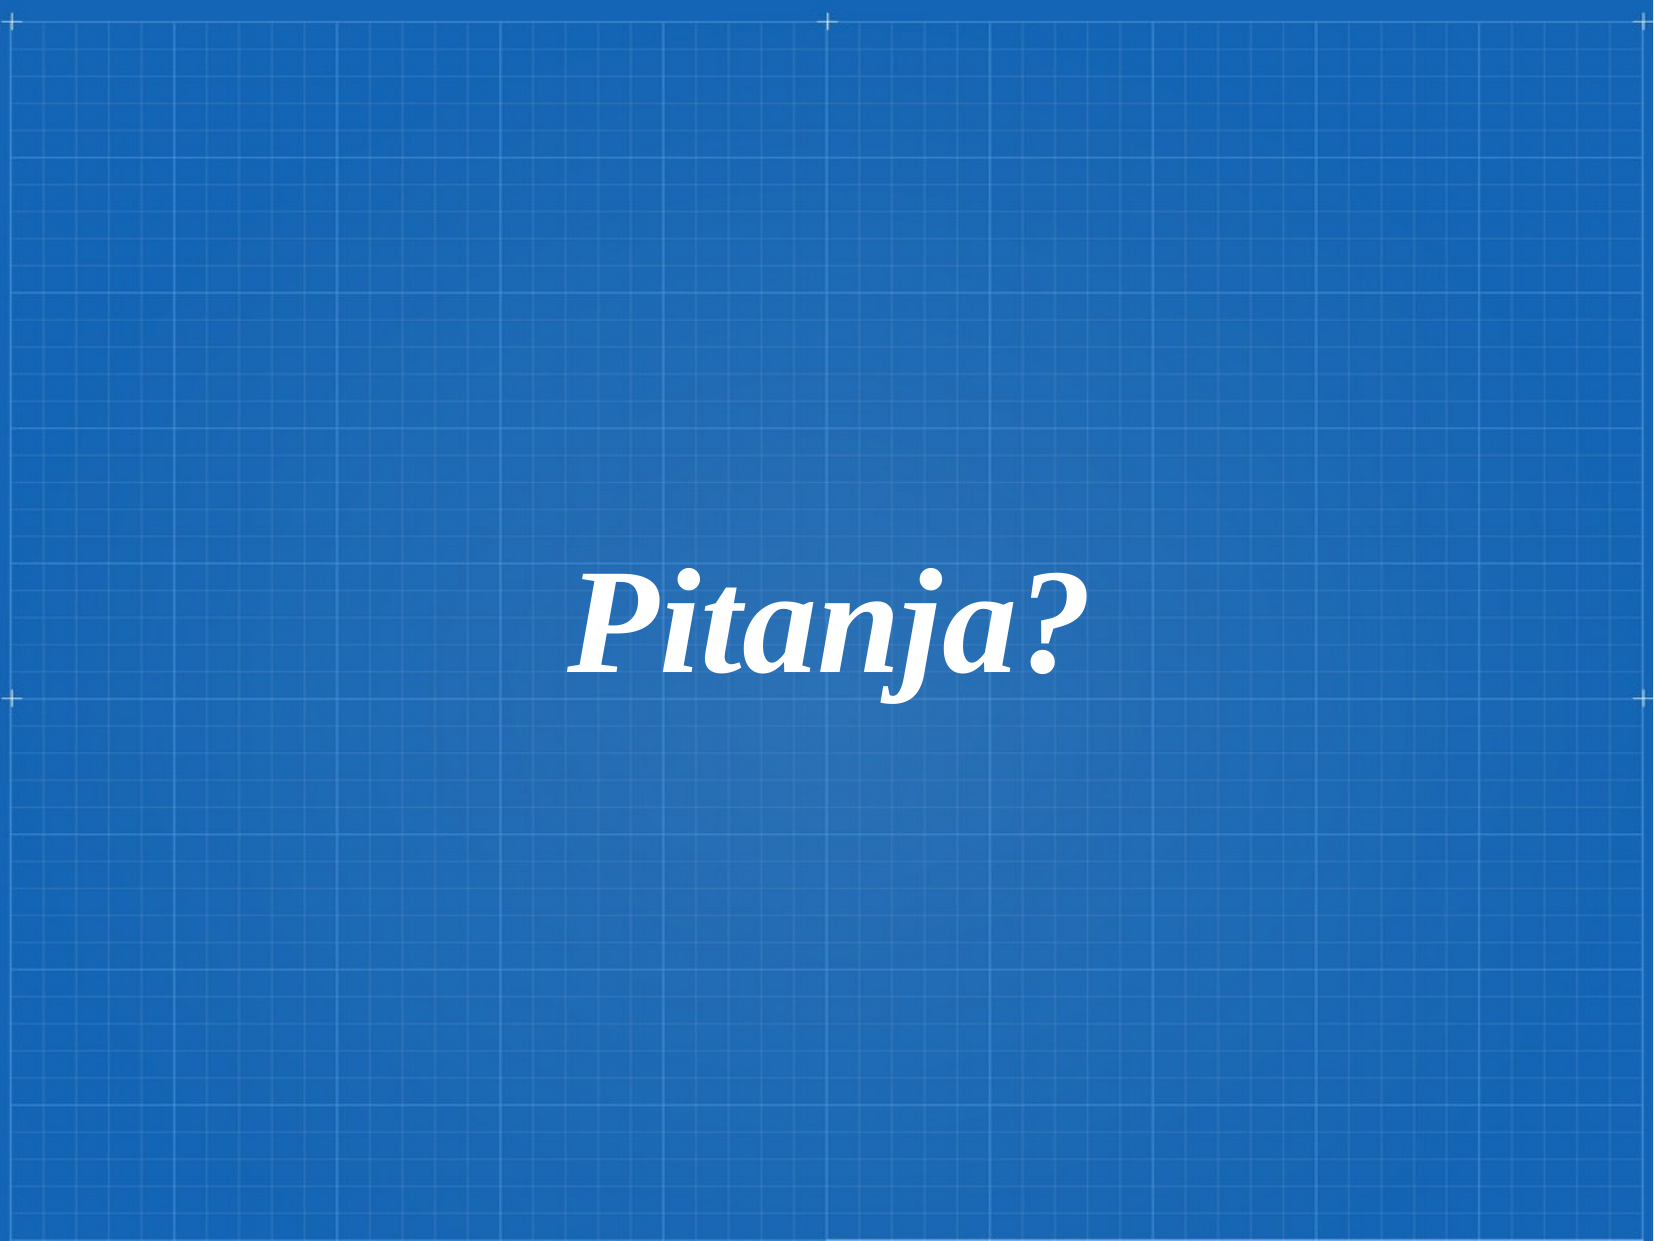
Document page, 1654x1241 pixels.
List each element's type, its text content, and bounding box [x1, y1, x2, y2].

picture [0, 0, 1654, 1241]
text_box Pitanja? [86, 145, 1574, 1080]
